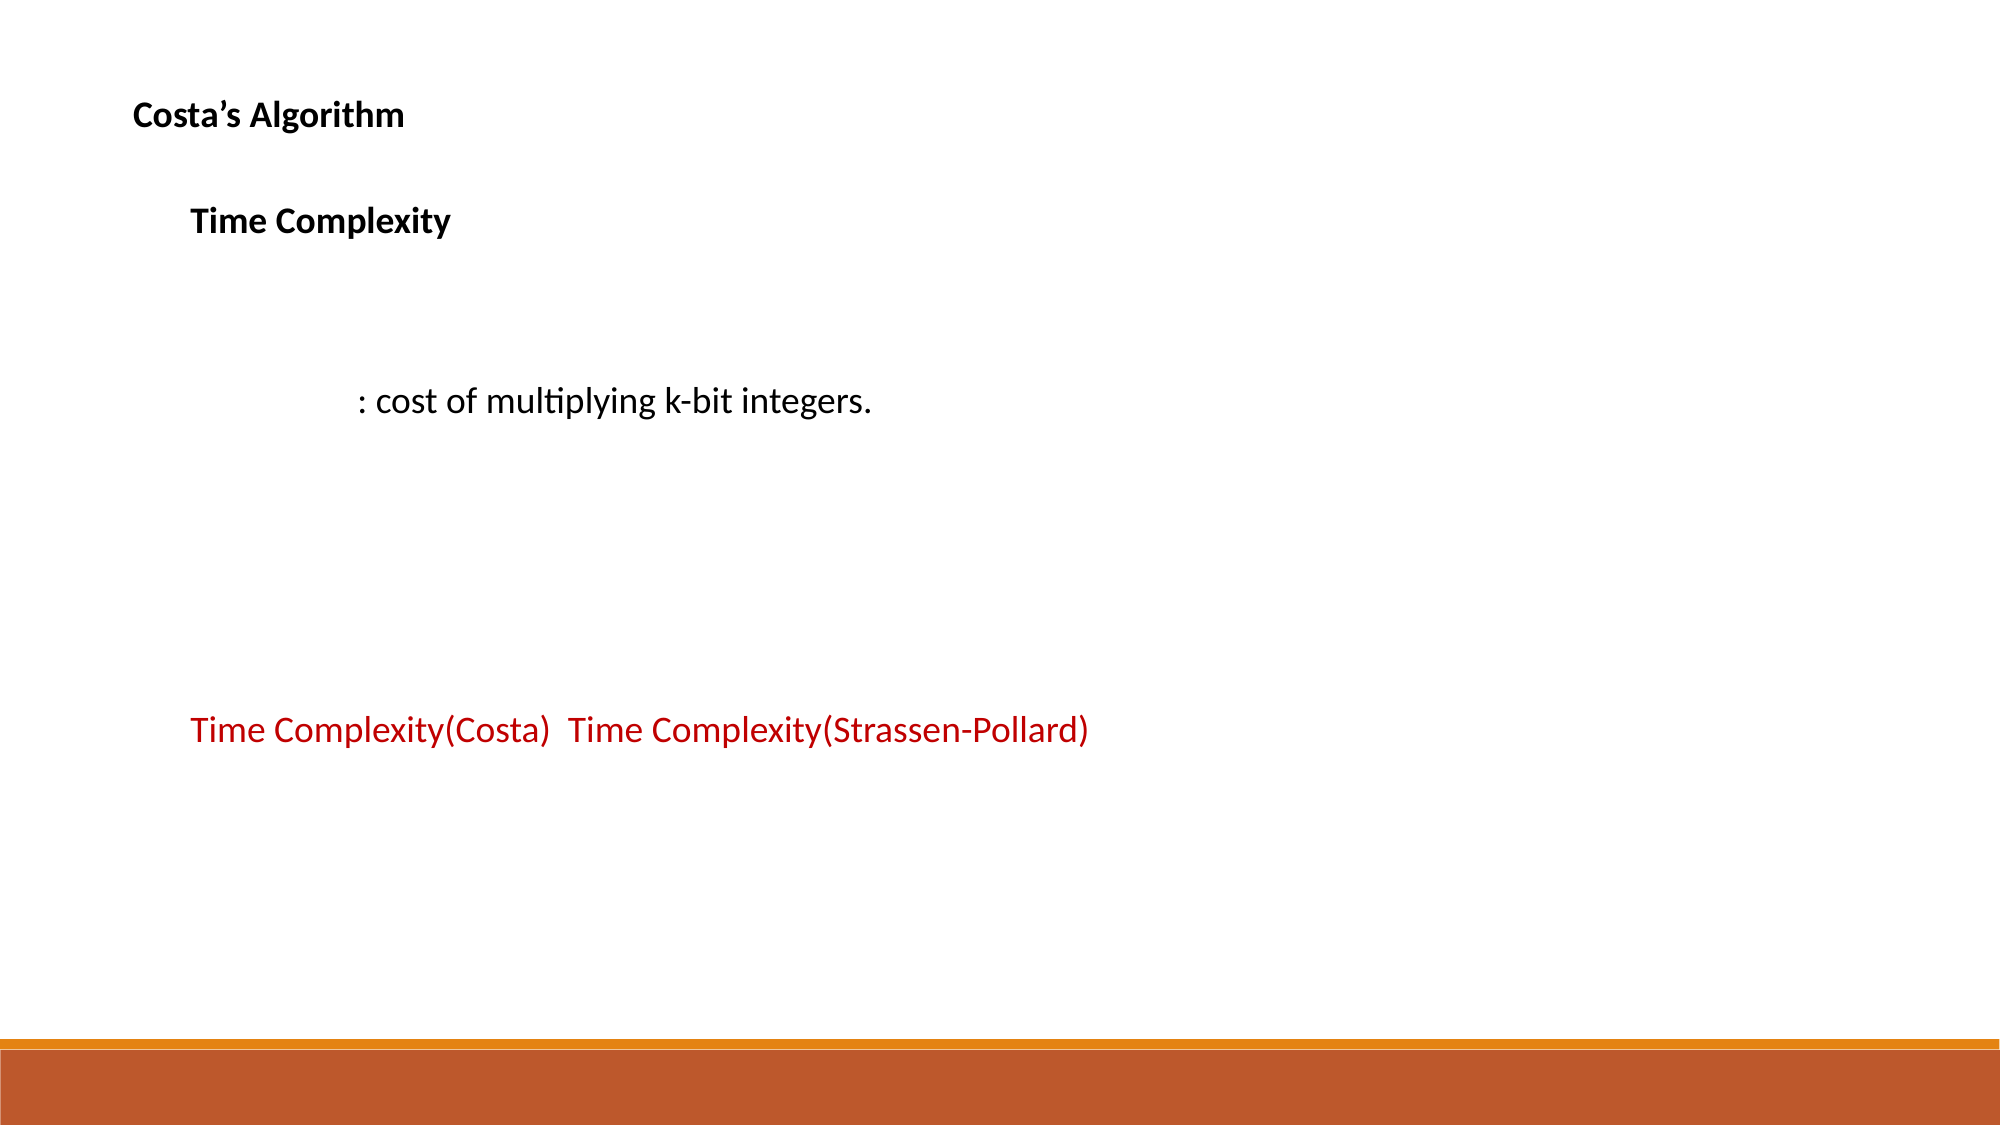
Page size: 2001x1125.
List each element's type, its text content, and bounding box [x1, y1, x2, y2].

text_box Costa’s Algorithm [118, 82, 861, 143]
